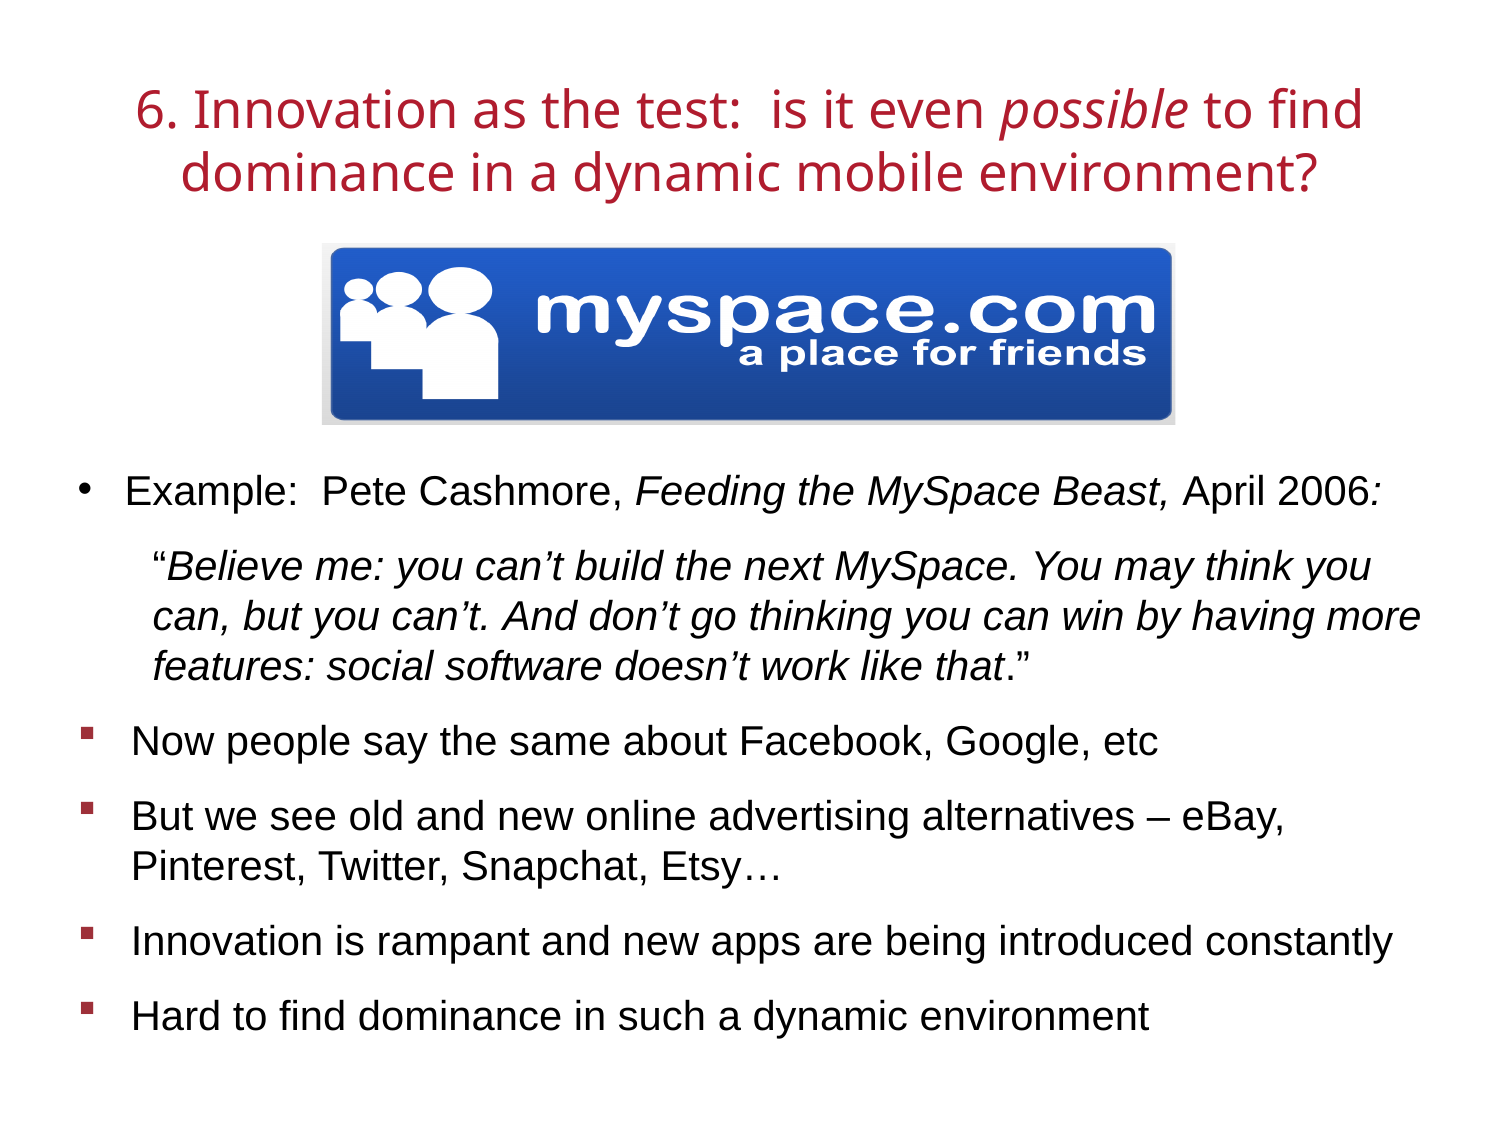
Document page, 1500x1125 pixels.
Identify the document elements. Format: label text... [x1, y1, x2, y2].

title 6. Innovation as the test: is it even possible to find dominance in a dynamic mobile environment? [75, 45, 1425, 220]
text_box [63, 220, 1451, 456]
picture [321, 243, 1176, 425]
text_box Example: Pete Cashmore, Feeding the MySpace Beast, April 2006: “Believe me: you can’t build the next MySpace. You may think you can, but you can’t. And don’t go thinking you can win by having more features: social software doesn’t work like that.” Now people say the same about Facebook, Google, etc But we see old and new online advertising alternatives – eBay, Pinterest, Twitter, Snapchat, Etsy… Innovation is rampant and new apps are being introduced constantly Hard to find dominance in such a dynamic environment [62, 456, 1460, 1047]
